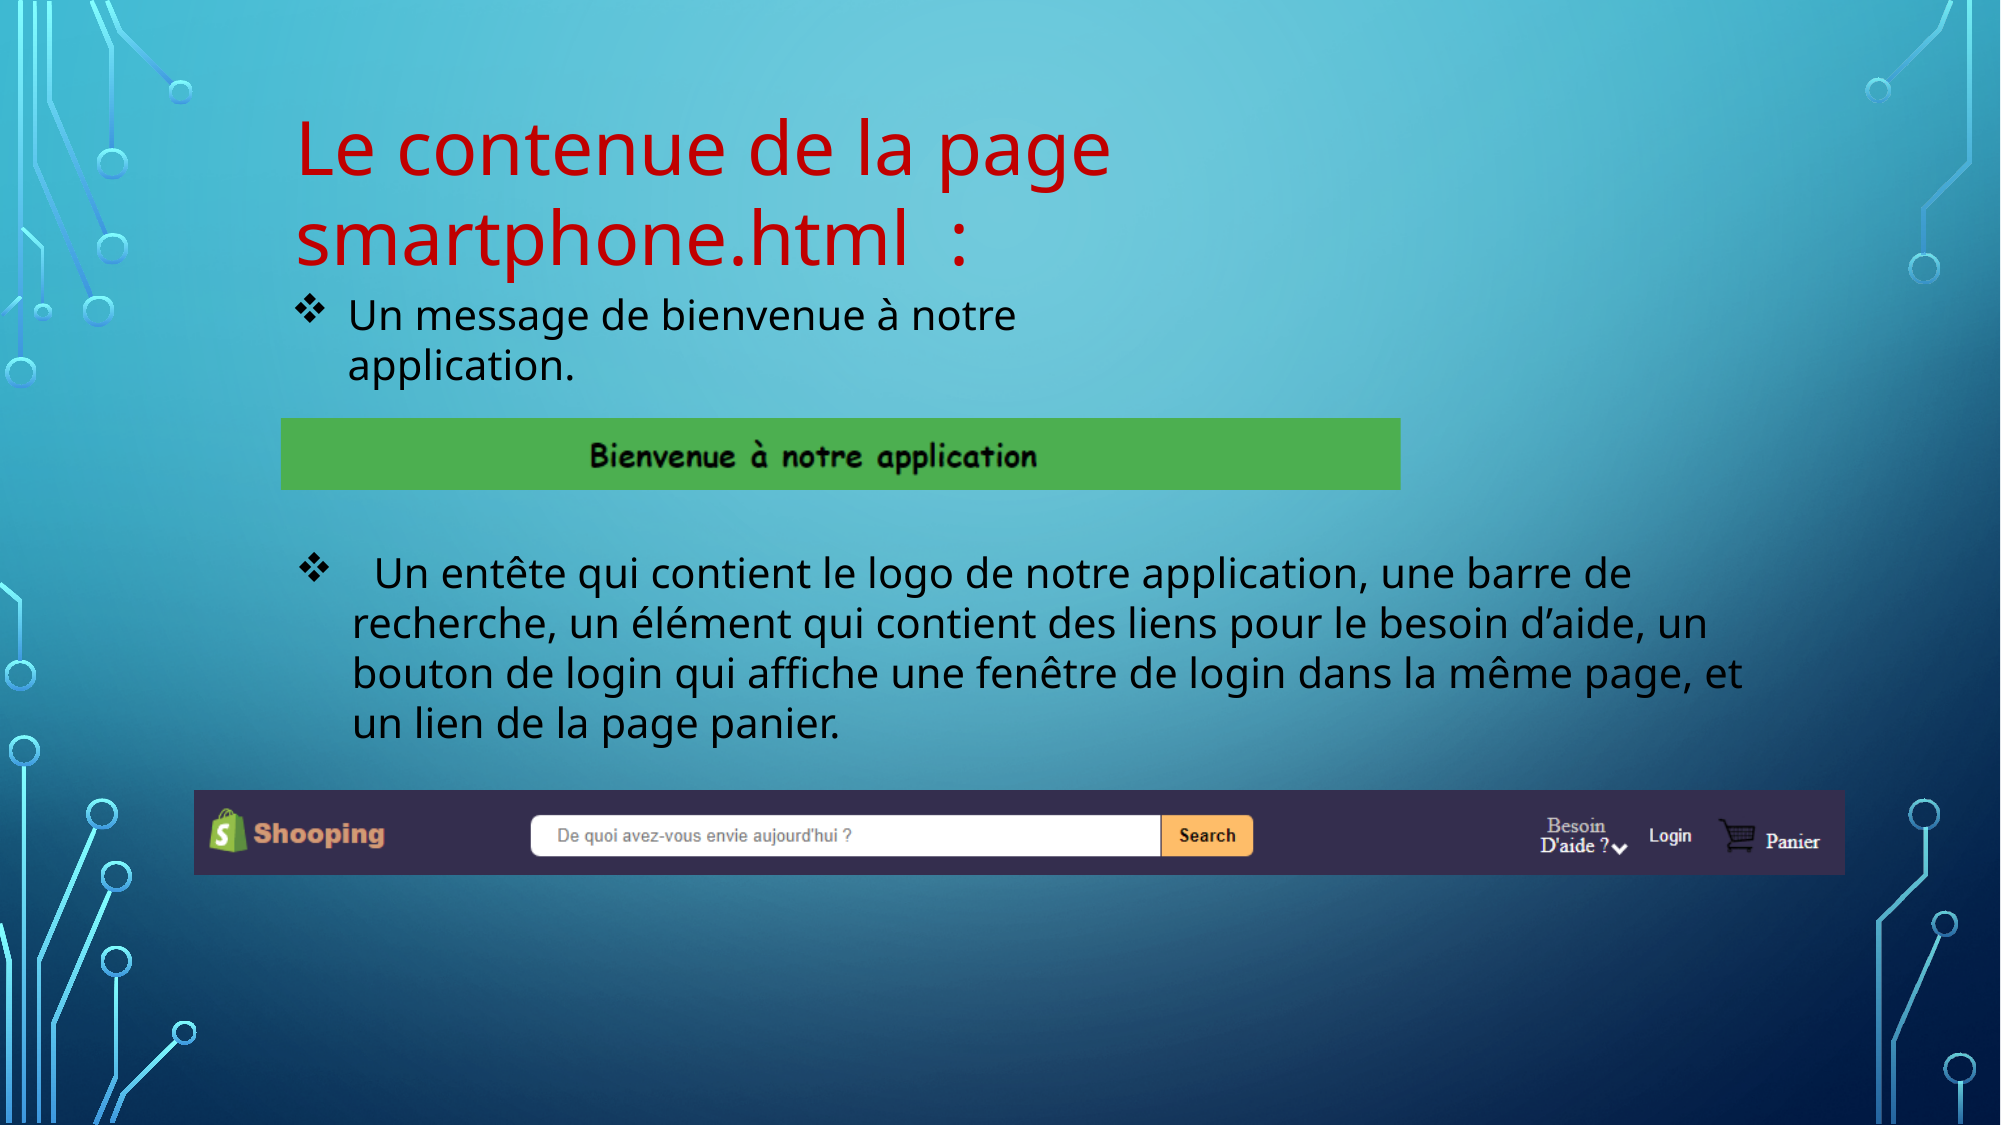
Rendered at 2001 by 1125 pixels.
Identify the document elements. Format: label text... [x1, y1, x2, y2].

picture [280, 417, 1401, 492]
text_box Le contenue de la page smartphone.html : [280, 92, 1798, 288]
text_box Un message de bienvenue à notre application. [276, 281, 1188, 396]
text_box Un entête qui contient le logo de notre application, une barre de recherche, un élément qui contient des liens pour le besoin d’aide, un bouton de login qui affiche une fenêtre de login dans la même page, et un lien de la page panier. [280, 539, 1798, 755]
picture [194, 790, 1845, 875]
